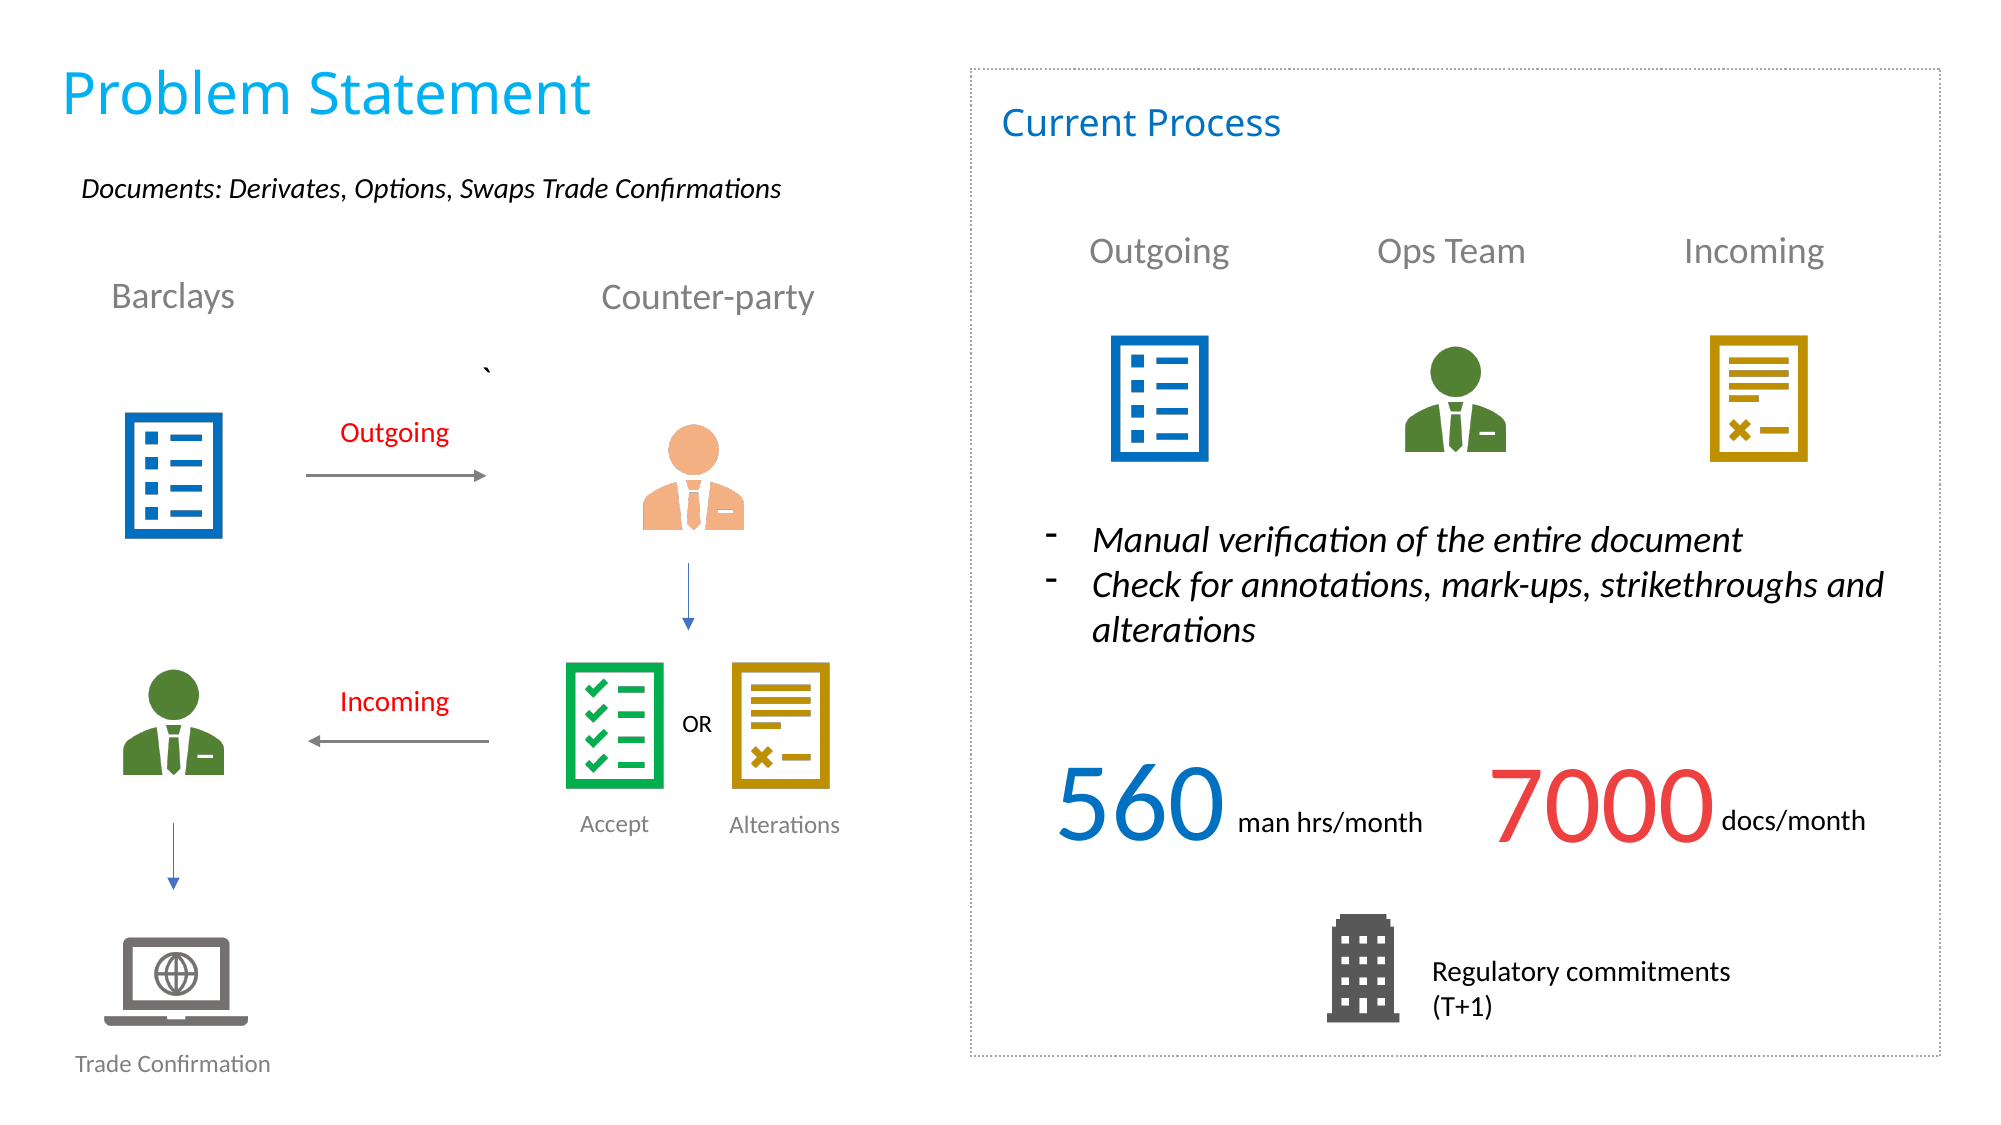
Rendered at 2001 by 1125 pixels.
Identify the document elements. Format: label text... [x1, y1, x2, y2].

picture [100, 906, 251, 1057]
picture [705, 650, 856, 801]
text_box Incoming [325, 674, 465, 725]
text_box Documents: Derivates, Options, Swaps Trade Confirmations [66, 162, 911, 212]
text_box man hrs/month [1222, 795, 1439, 846]
picture [1683, 323, 1834, 474]
text_box ` [466, 348, 507, 409]
picture [1380, 323, 1531, 474]
text_box 7000 [1472, 722, 1731, 873]
picture [618, 401, 769, 552]
text_box docs/month [1706, 793, 1882, 844]
picture [98, 646, 249, 797]
text_box Regulatory commitments (T+1) [1425, 944, 1753, 1030]
text_box Barclays [96, 263, 251, 323]
text_box Outgoing [1074, 218, 1245, 279]
picture [1301, 906, 1425, 1030]
text_box Problem Statement [46, 48, 607, 134]
text_box Outgoing [325, 406, 465, 456]
picture [98, 400, 249, 551]
text_box Accept [565, 801, 665, 846]
text_box OR [690, 700, 705, 745]
text_box [970, 68, 1941, 1057]
text_box Alterations [714, 801, 856, 847]
text_box 560 [1039, 720, 1241, 871]
text_box Counter-party [586, 264, 831, 325]
picture [1084, 323, 1235, 474]
text_box Ops Team [1362, 218, 1552, 279]
text_box Trade Confirmation [60, 1040, 287, 1085]
text_box Manual verification of the entire document Check for annotations, mark-ups, strikethroughs and alterations [1030, 508, 2000, 748]
picture [539, 650, 690, 801]
text_box Incoming [1669, 218, 1840, 279]
